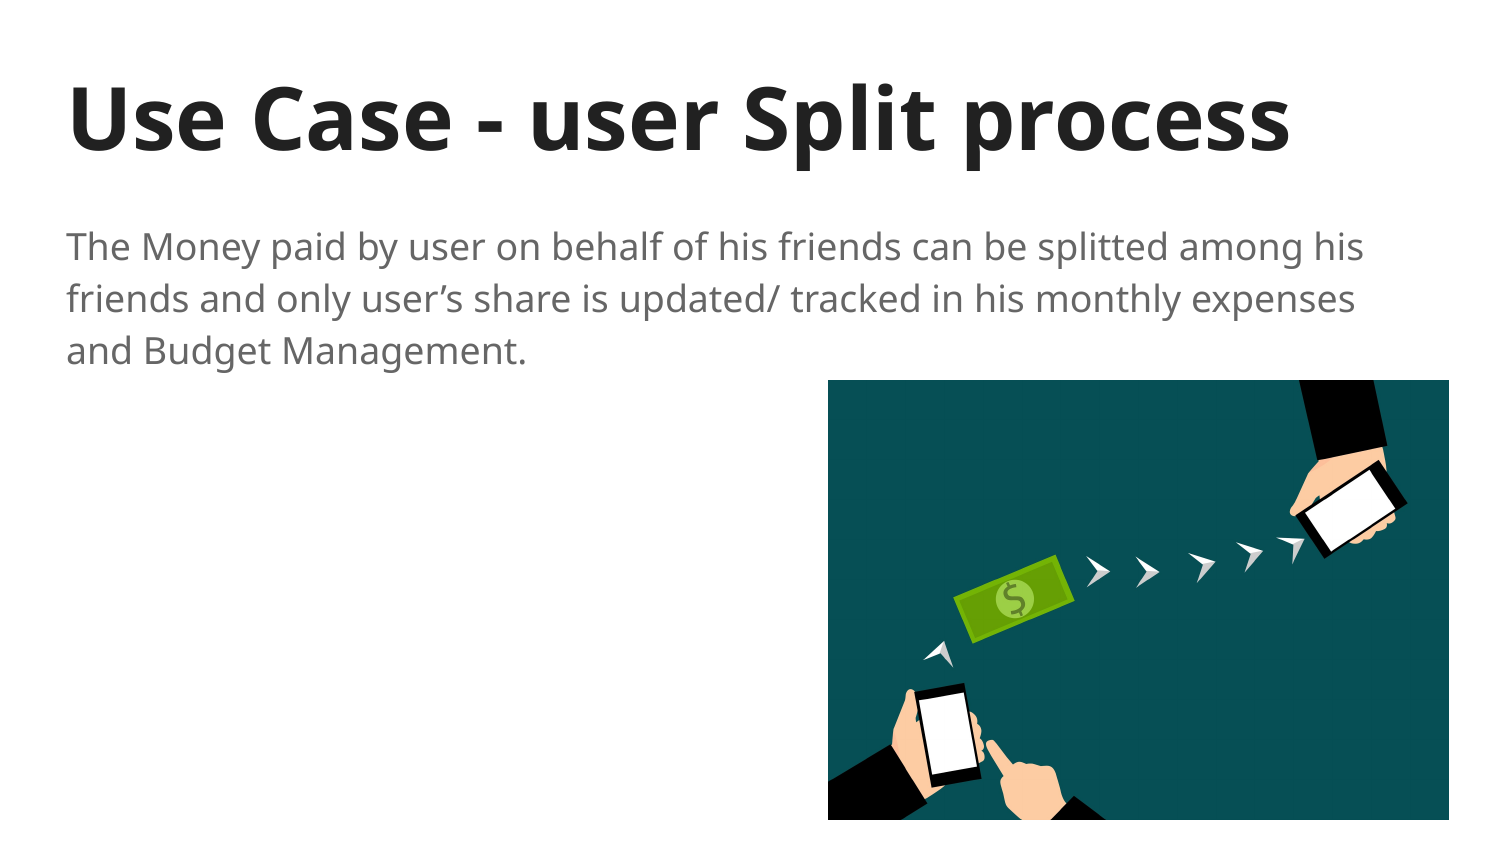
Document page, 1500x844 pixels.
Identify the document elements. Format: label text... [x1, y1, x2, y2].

list The Money paid by user on behalf of his friends can be splitted among his friends and only user’s share is updated/ tracked in his monthly expenses and Budget Management. [51, 201, 1449, 750]
title Use Case - user Split process [51, 48, 1449, 180]
picture [828, 380, 1450, 821]
